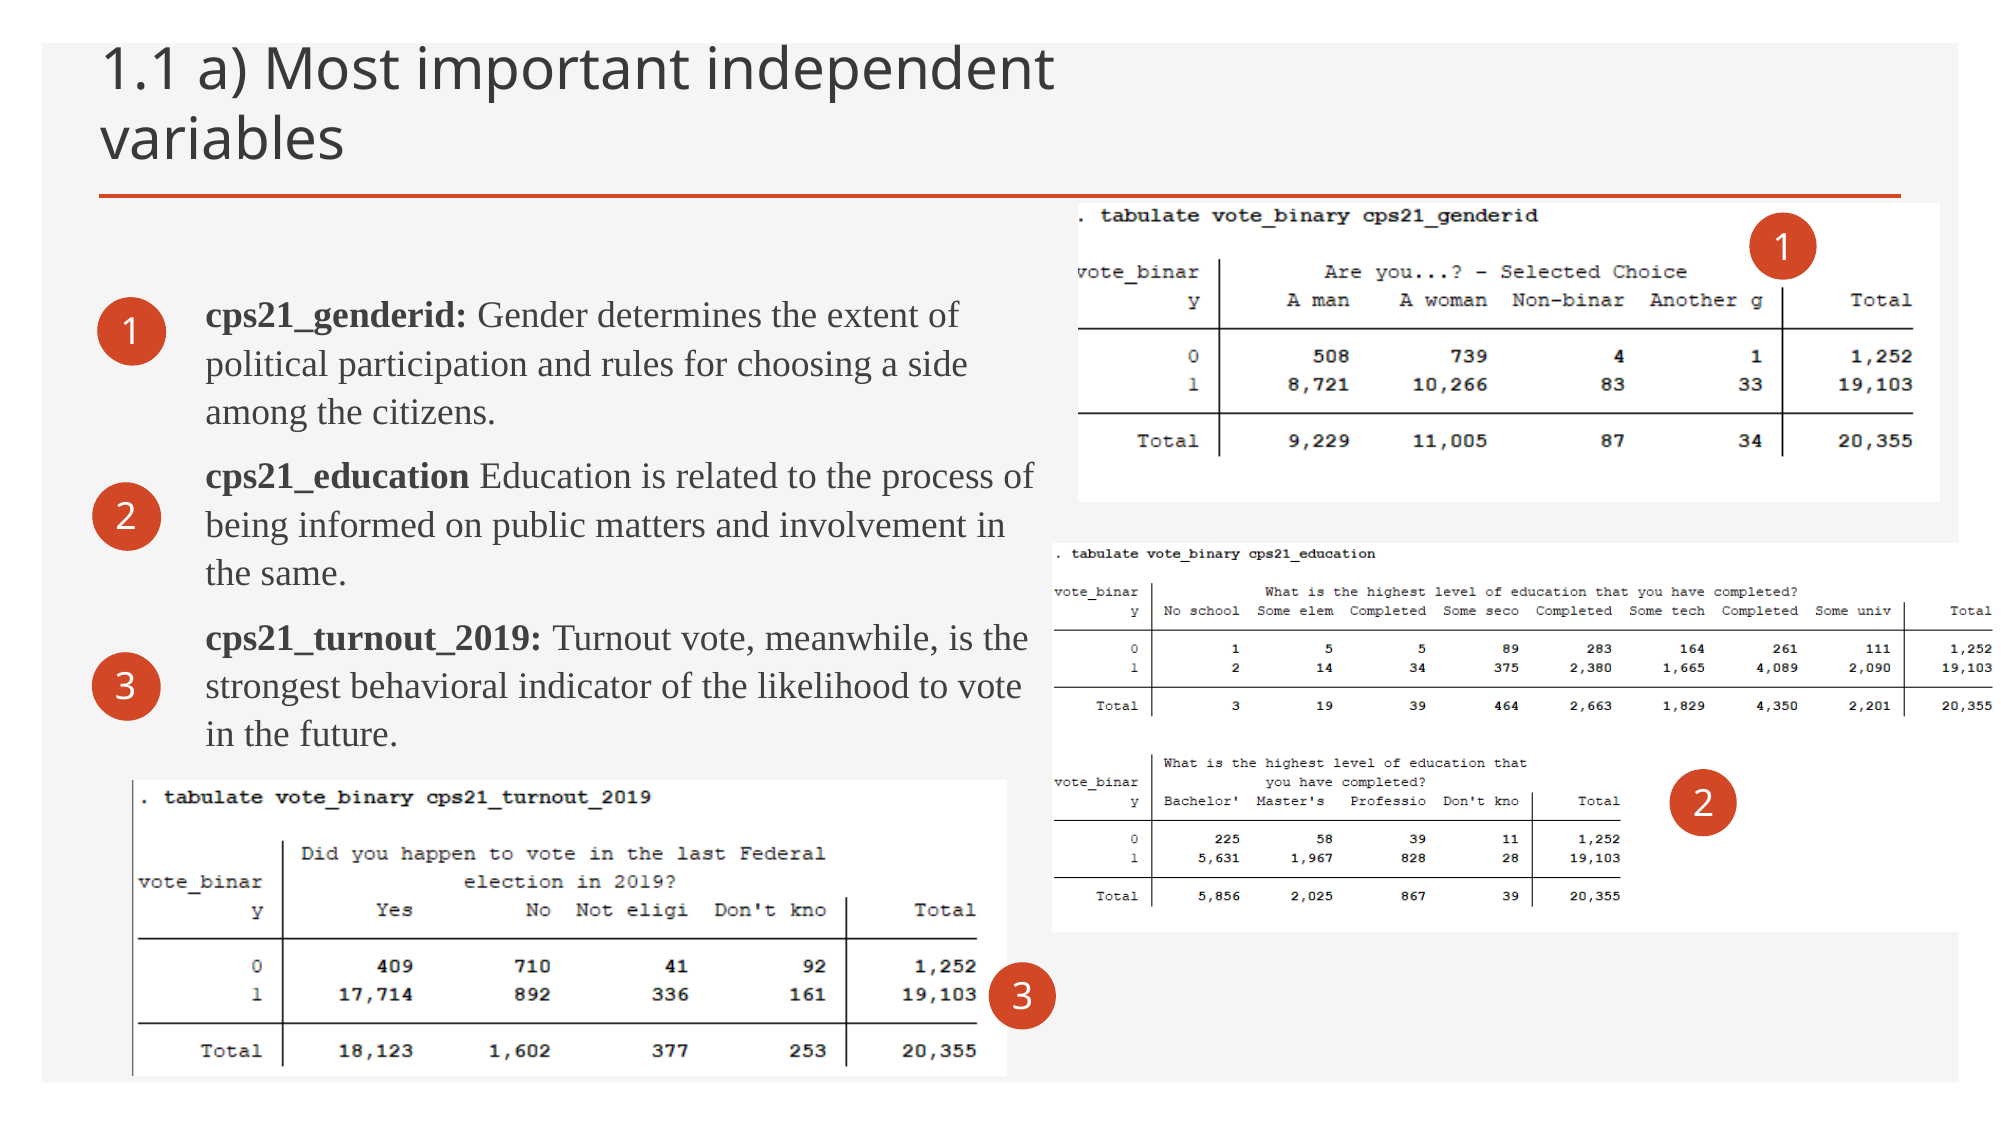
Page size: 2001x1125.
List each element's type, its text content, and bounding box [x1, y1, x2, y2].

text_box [80, 482, 173, 550]
text_box cps21_genderid: Gender determines the extent of political participation and rules for choosing a side among the citizens. cps21_education Education is related to the process of being informed on public matters and involvement in the same. cps21_turnout_2019: Turnout vote, meanwhile, is the strongest behavioral indicator of the likelihood to vote in the future. . [190, 279, 1053, 962]
title 1.1 a) Most important independent variables [85, 73, 1214, 179]
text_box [976, 962, 1069, 1030]
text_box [1737, 212, 1830, 280]
picture [132, 780, 1007, 1076]
picture [1078, 203, 1940, 502]
picture [1052, 543, 2000, 932]
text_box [80, 652, 172, 720]
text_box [85, 297, 177, 365]
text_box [1657, 769, 1750, 837]
